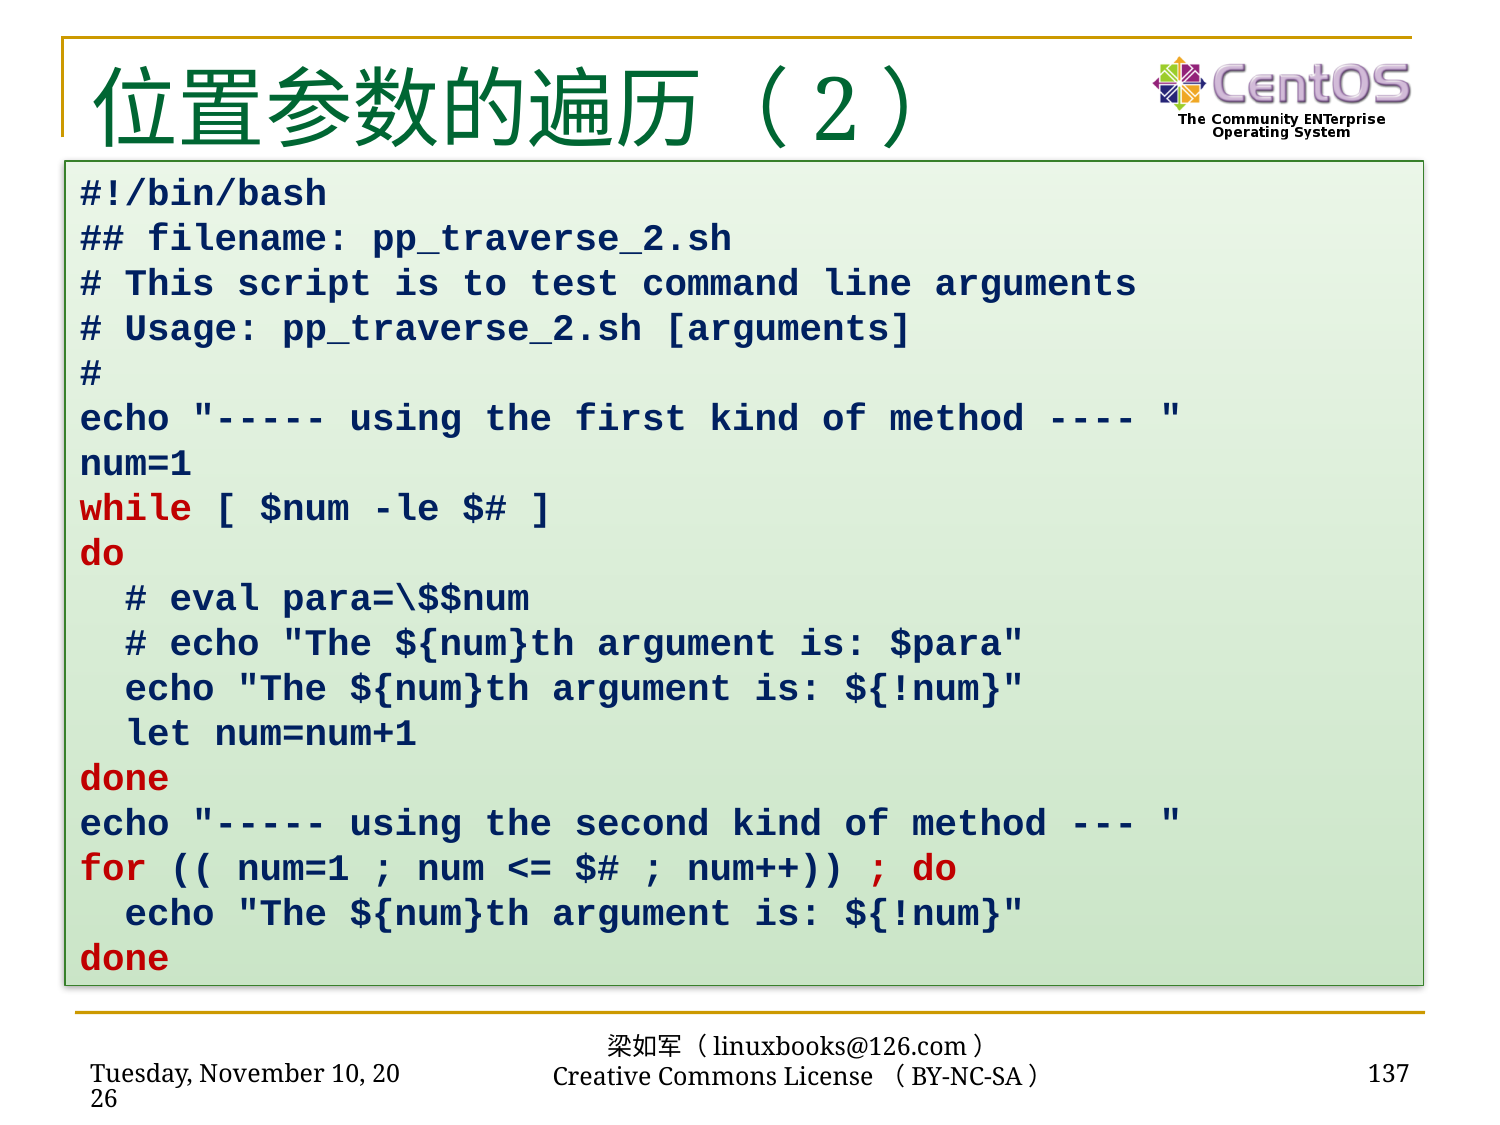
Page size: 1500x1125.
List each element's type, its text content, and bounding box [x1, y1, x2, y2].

text_box #!/bin/bash ## filename: pp_traverse_2.sh # This script is to test command line arguments # Usage: pp_traverse_2.sh [arguments] # echo "----- using the first kind of method ---- " num=1 while [ $num -le $# ] do # eval para=\$$num # echo "The ${num}th argument is: $para" echo "The ${num}th argument is: ${!num}" let num=num+1 done echo "----- using the second kind of method --- " for (( num=1 ; num <= $# ; num++)) ; do echo "The ${num}th argument is: ${!num}" done [64, 160, 1424, 986]
title 位置参数的遍历（2） [74, 45, 1426, 161]
slide_number 137 [1074, 1023, 1426, 1100]
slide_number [74, 1023, 426, 1100]
footer 梁如军（linuxbooks@126.com） Creative Commons License（BY-NC-SA） [359, 1022, 1247, 1099]
